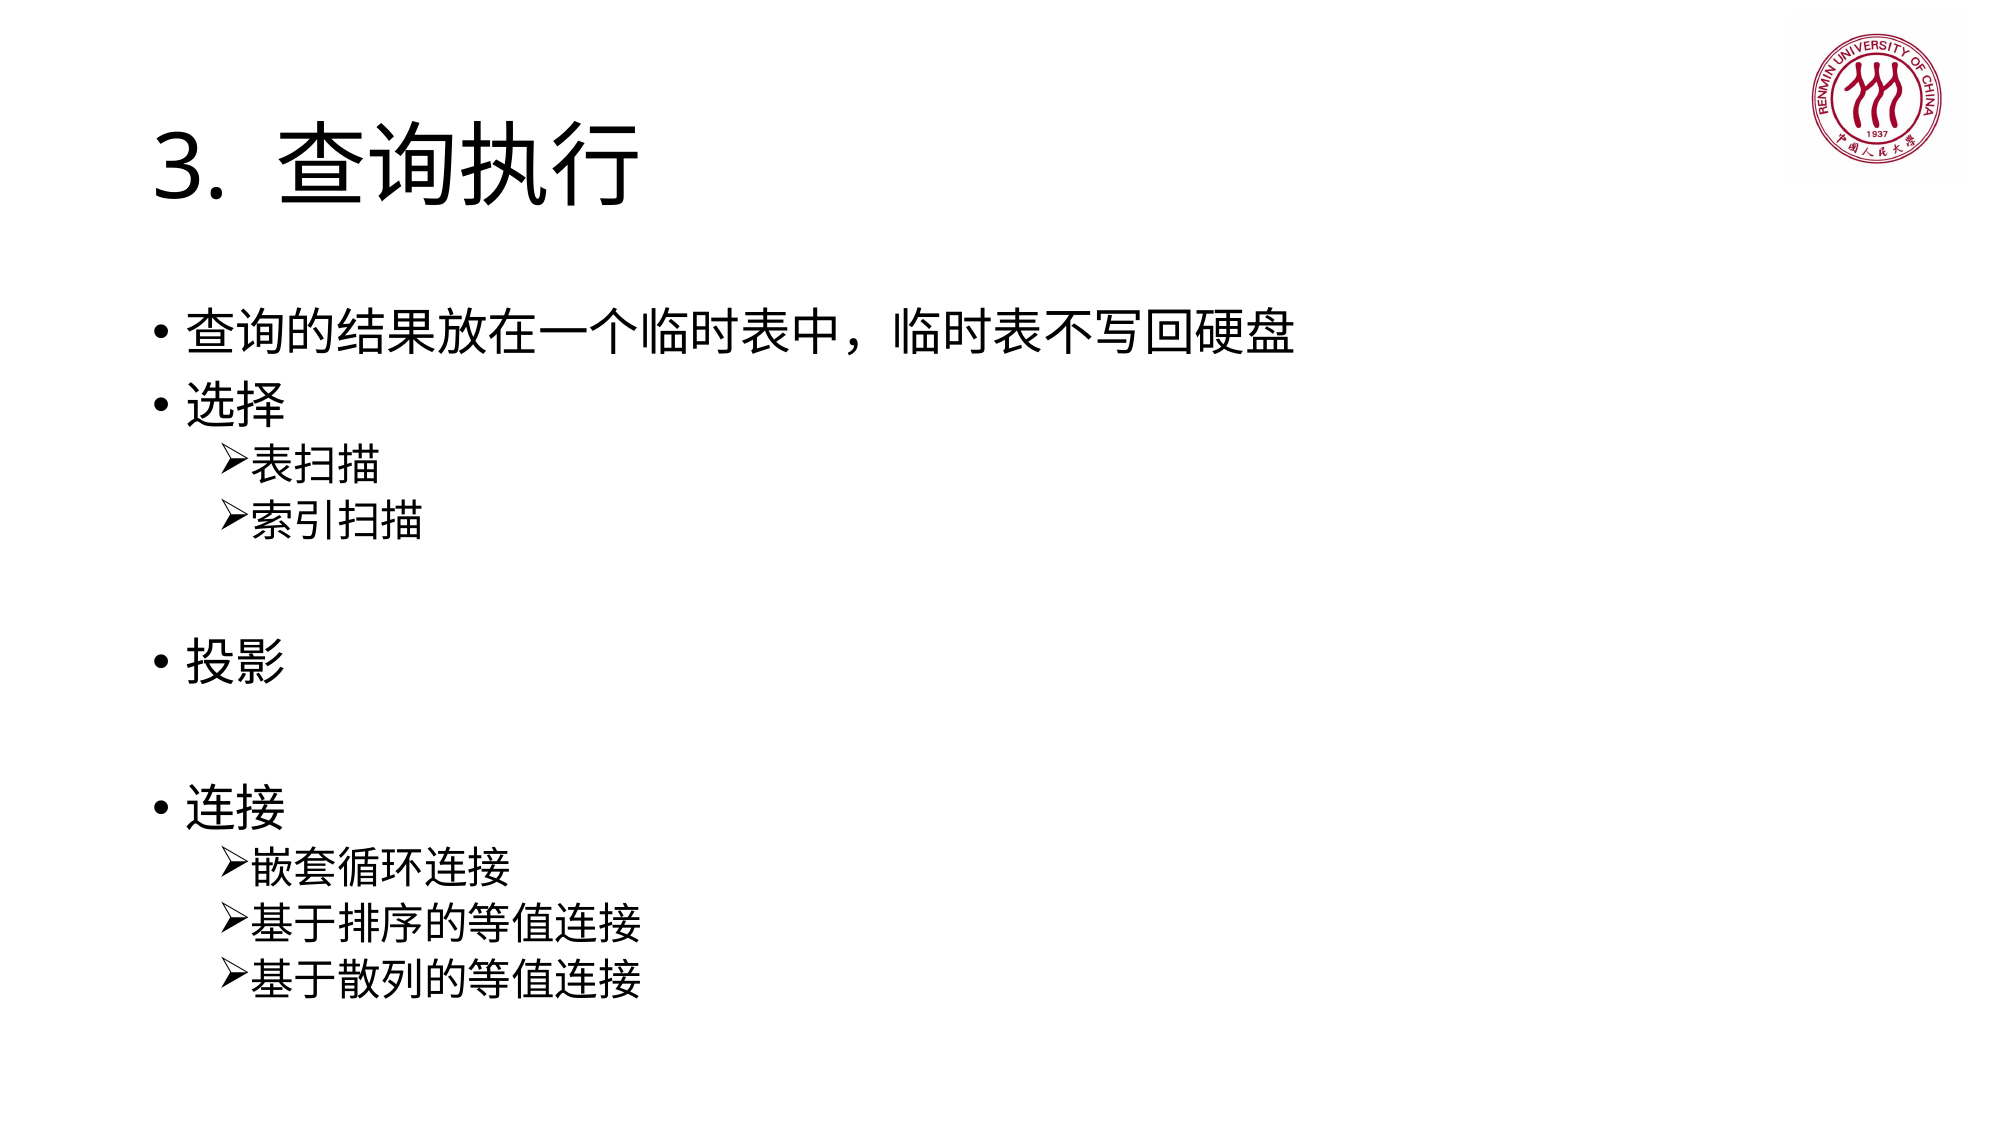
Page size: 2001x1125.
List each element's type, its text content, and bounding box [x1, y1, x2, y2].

picture [1790, 12, 1963, 185]
title 3. 查询执行 [137, 59, 1863, 278]
list 查询的结果放在一个临时表中，临时表不写回硬盘 选择 表扫描 索引扫描 投影 连接 嵌套循环连接 基于排序的等值连接 基于散列的等值连接 [137, 299, 1863, 1014]
